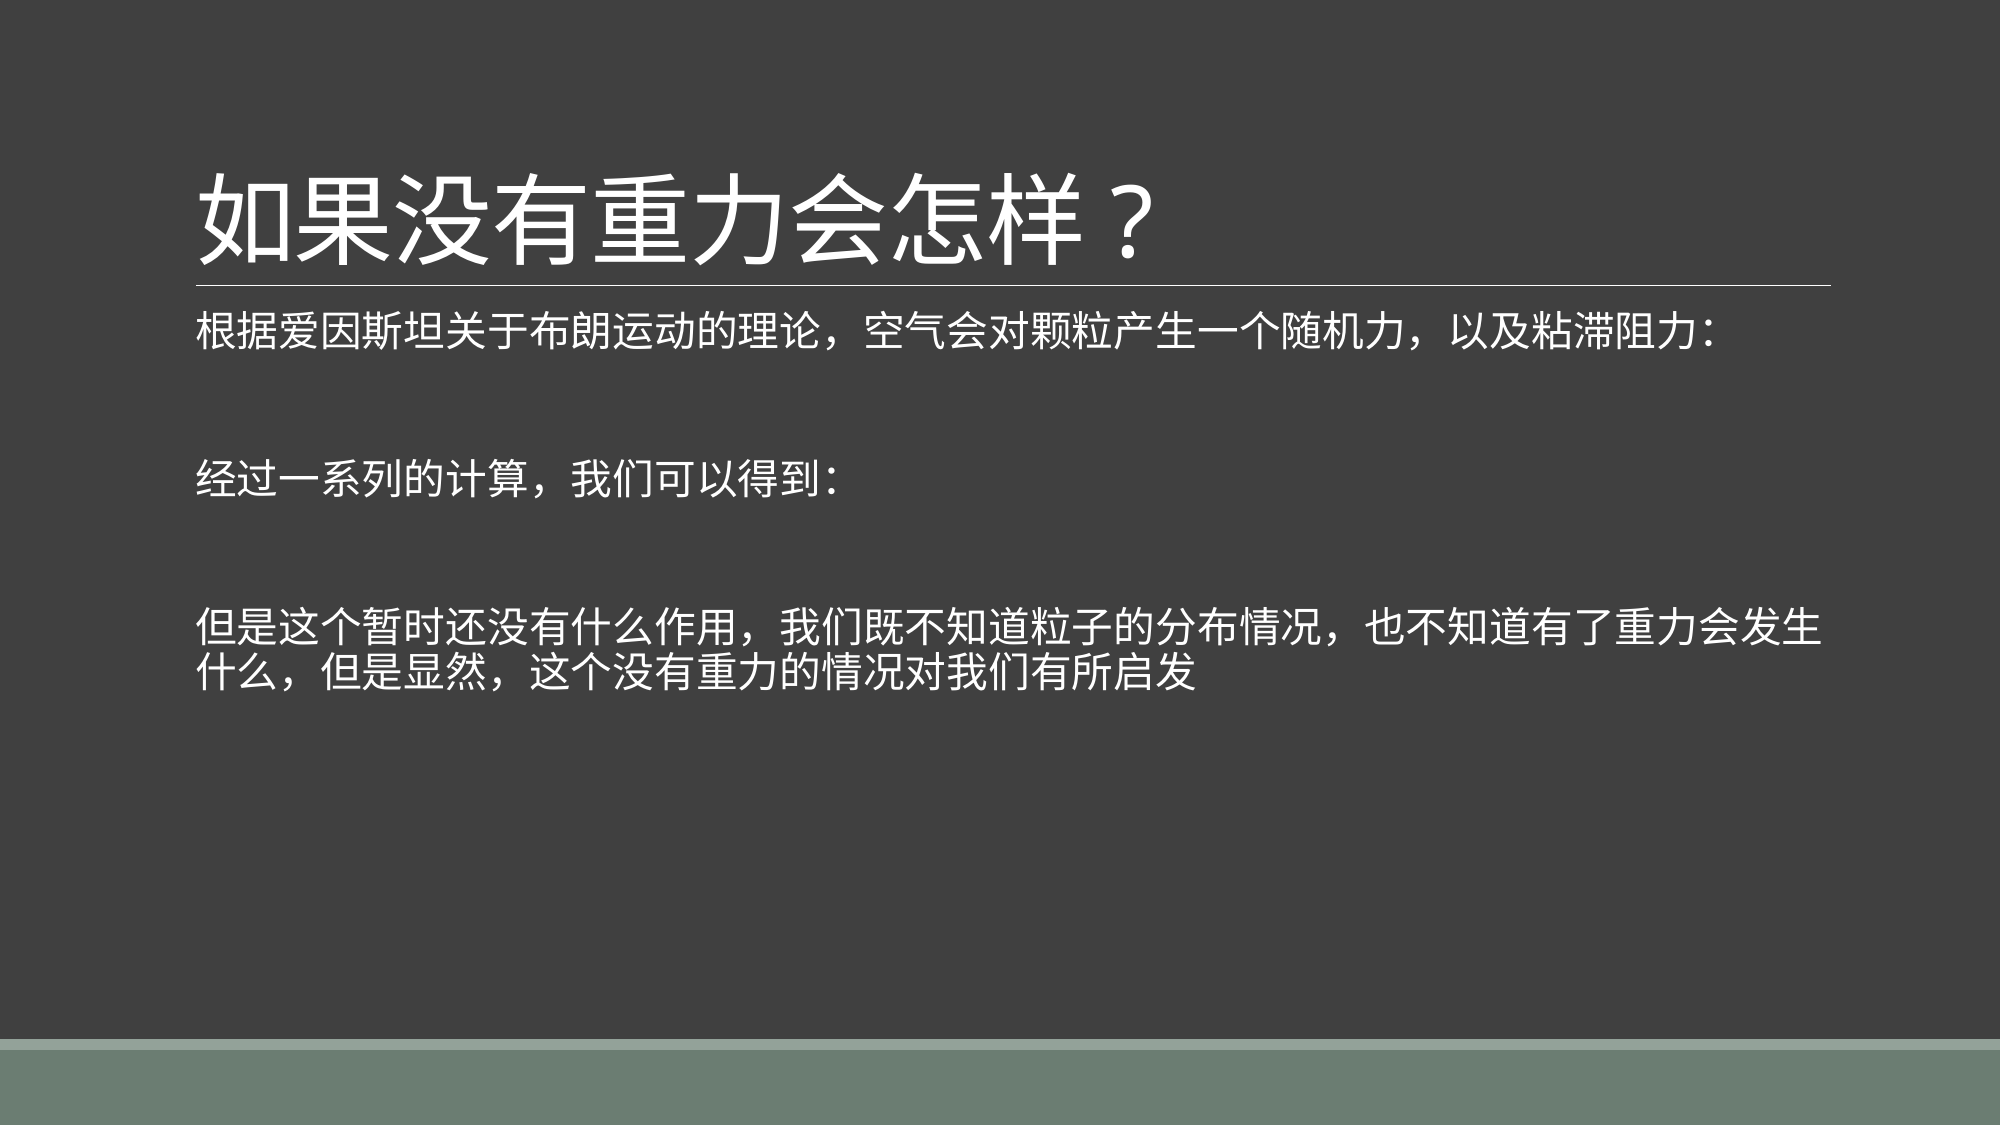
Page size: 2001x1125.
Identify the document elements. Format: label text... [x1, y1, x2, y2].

title 如果没有重力会怎样? [180, 47, 1830, 285]
